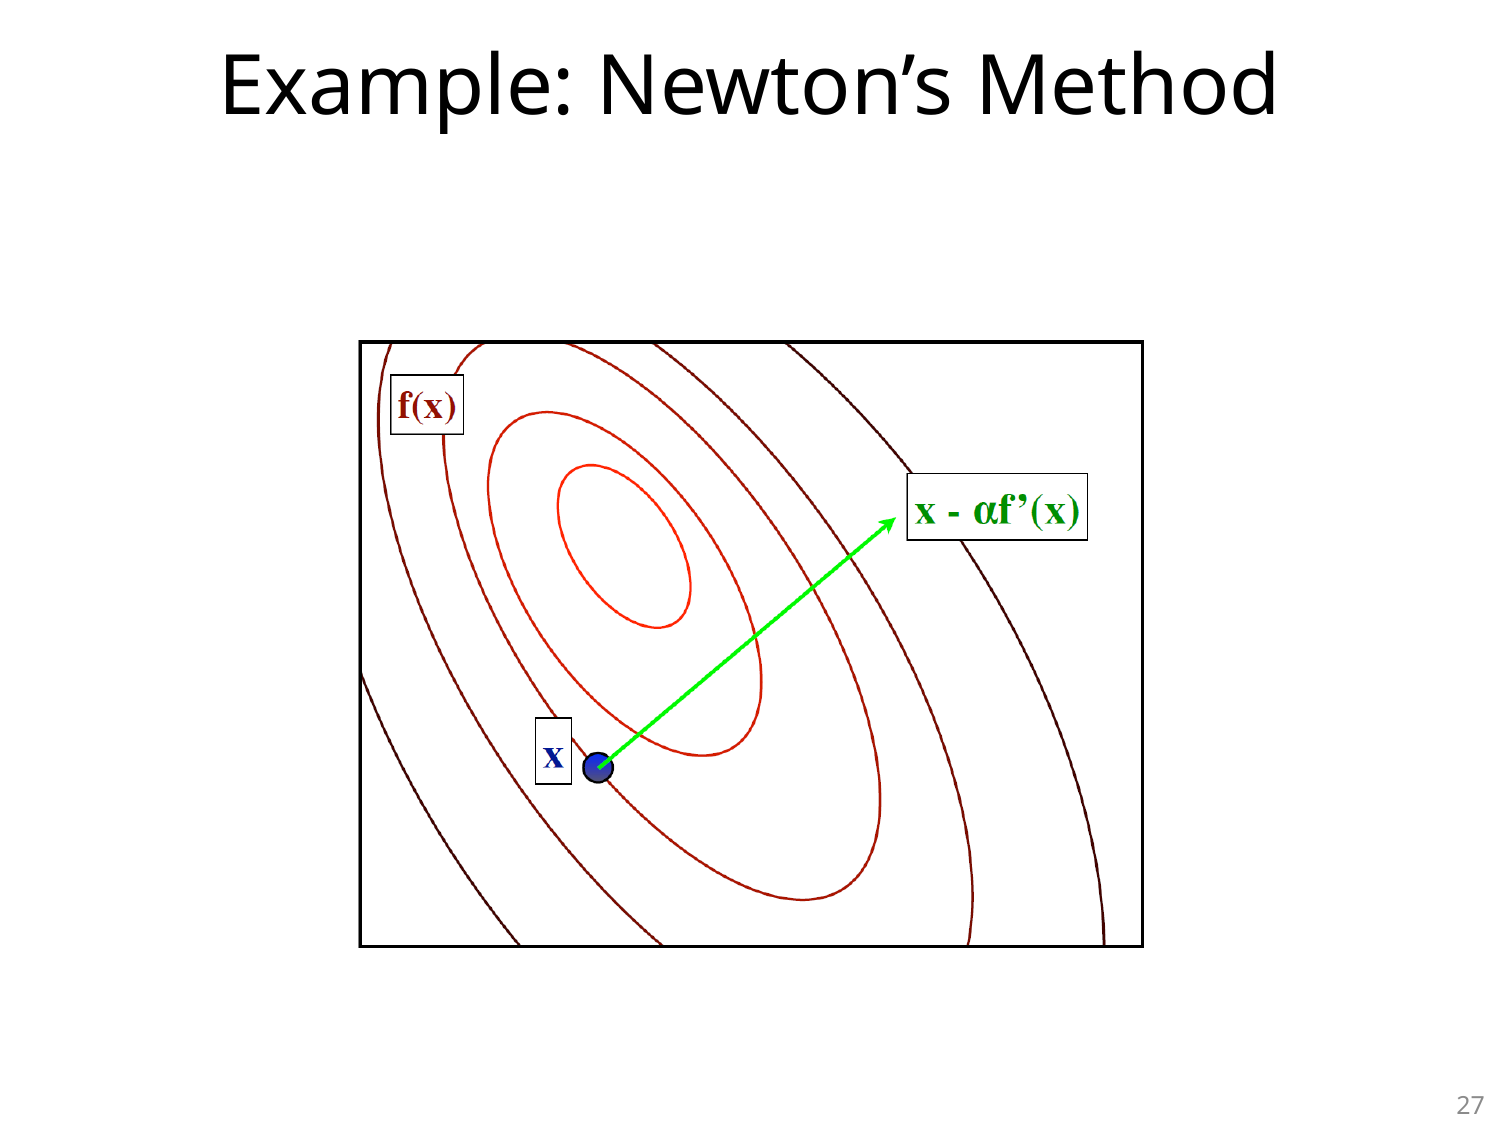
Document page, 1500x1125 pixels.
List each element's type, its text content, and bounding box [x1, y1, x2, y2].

title Example: Newton’s Method [0, 0, 1500, 163]
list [355, 337, 1145, 951]
slide_number 27 [1149, 1087, 1500, 1125]
